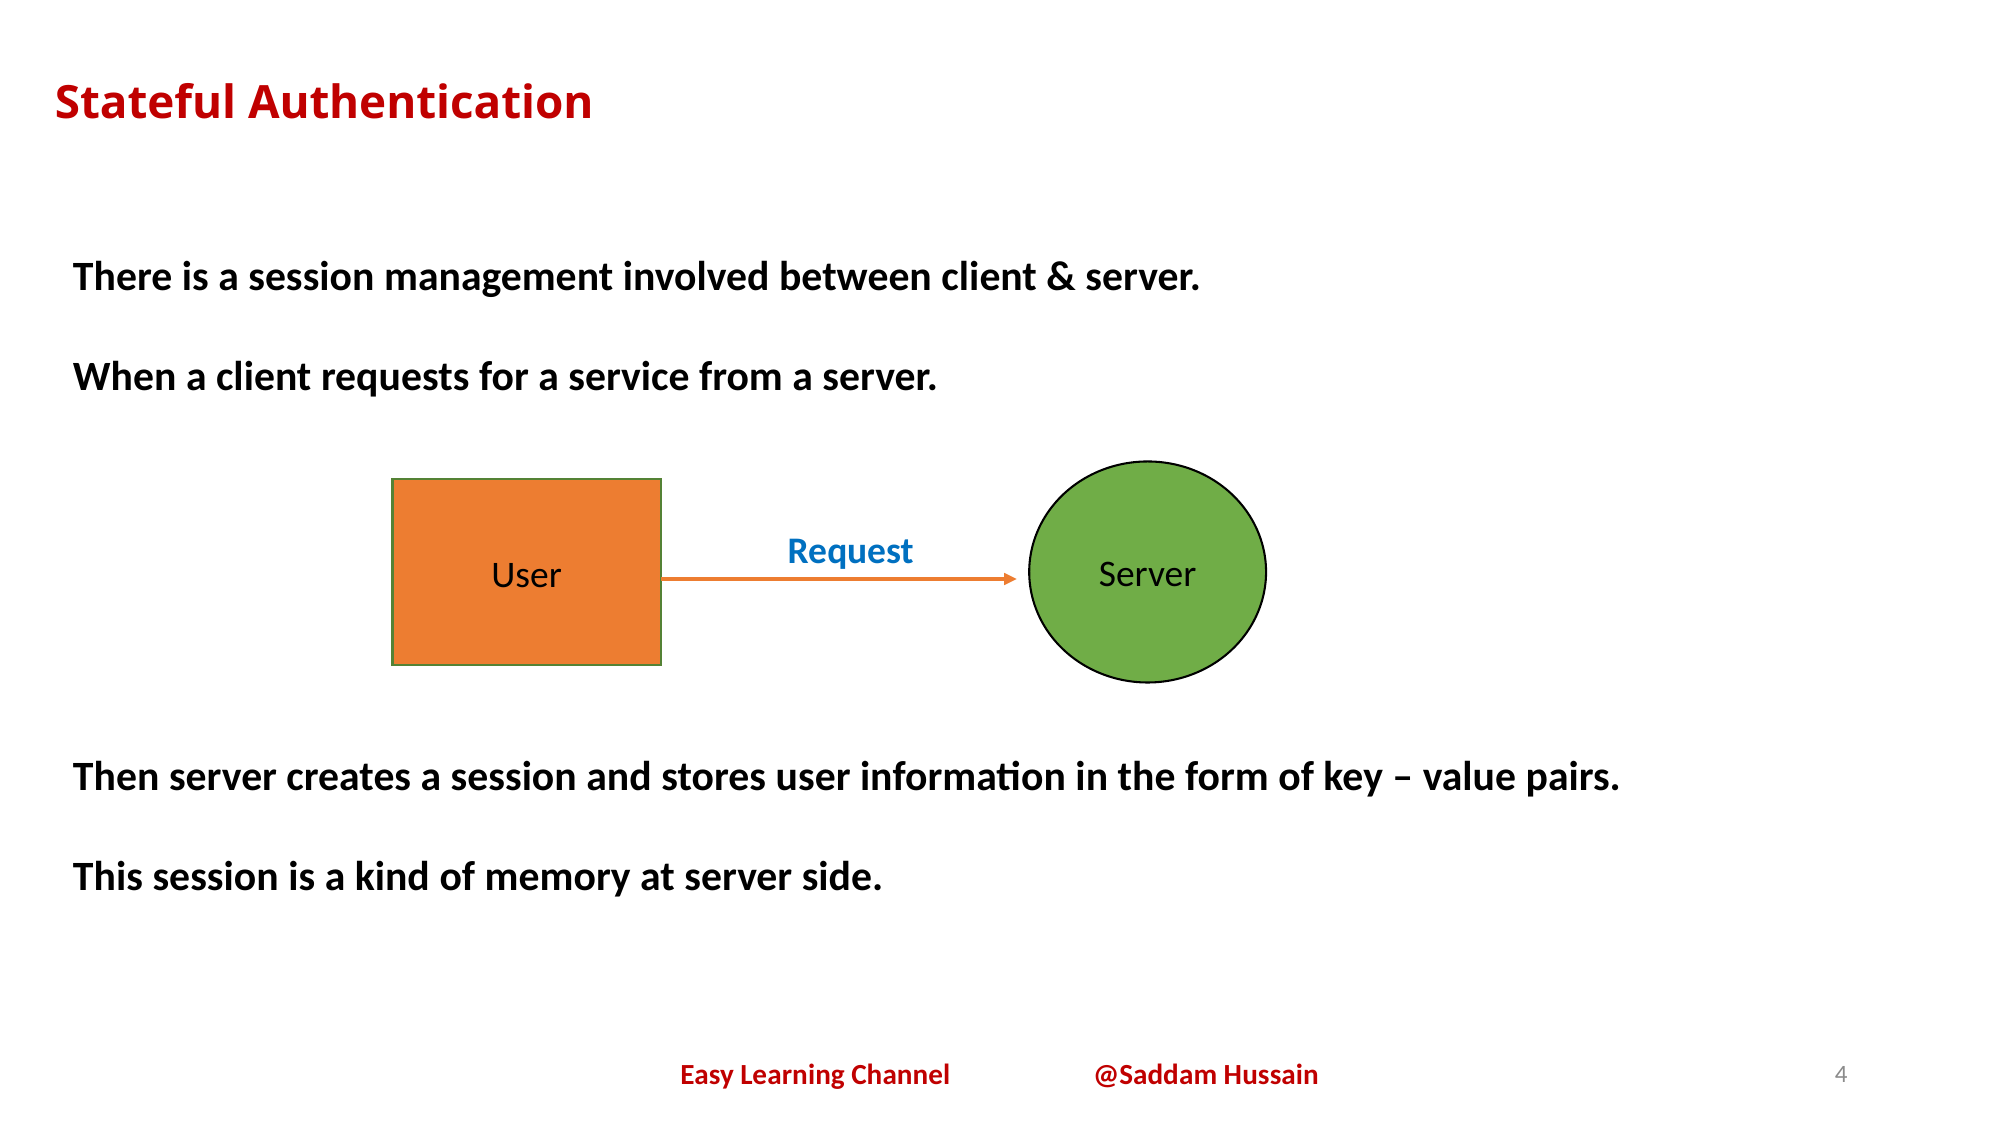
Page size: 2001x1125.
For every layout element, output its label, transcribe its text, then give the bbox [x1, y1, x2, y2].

text_box Request [773, 518, 1010, 578]
text_box Server [1028, 460, 1268, 684]
text_box Stateful Authentication [40, 65, 1041, 136]
slide_number 4 [1412, 1042, 1863, 1103]
footer Easy Learning Channel @Saddam Hussain [662, 1042, 1338, 1103]
text_box There is a session management involved between client & server. When a client requests for a service from a server. Then server creates a session and stores user information in the form of key – value pairs. This session is a kind of memory at server side. [58, 241, 1942, 957]
text_box User [391, 478, 662, 666]
